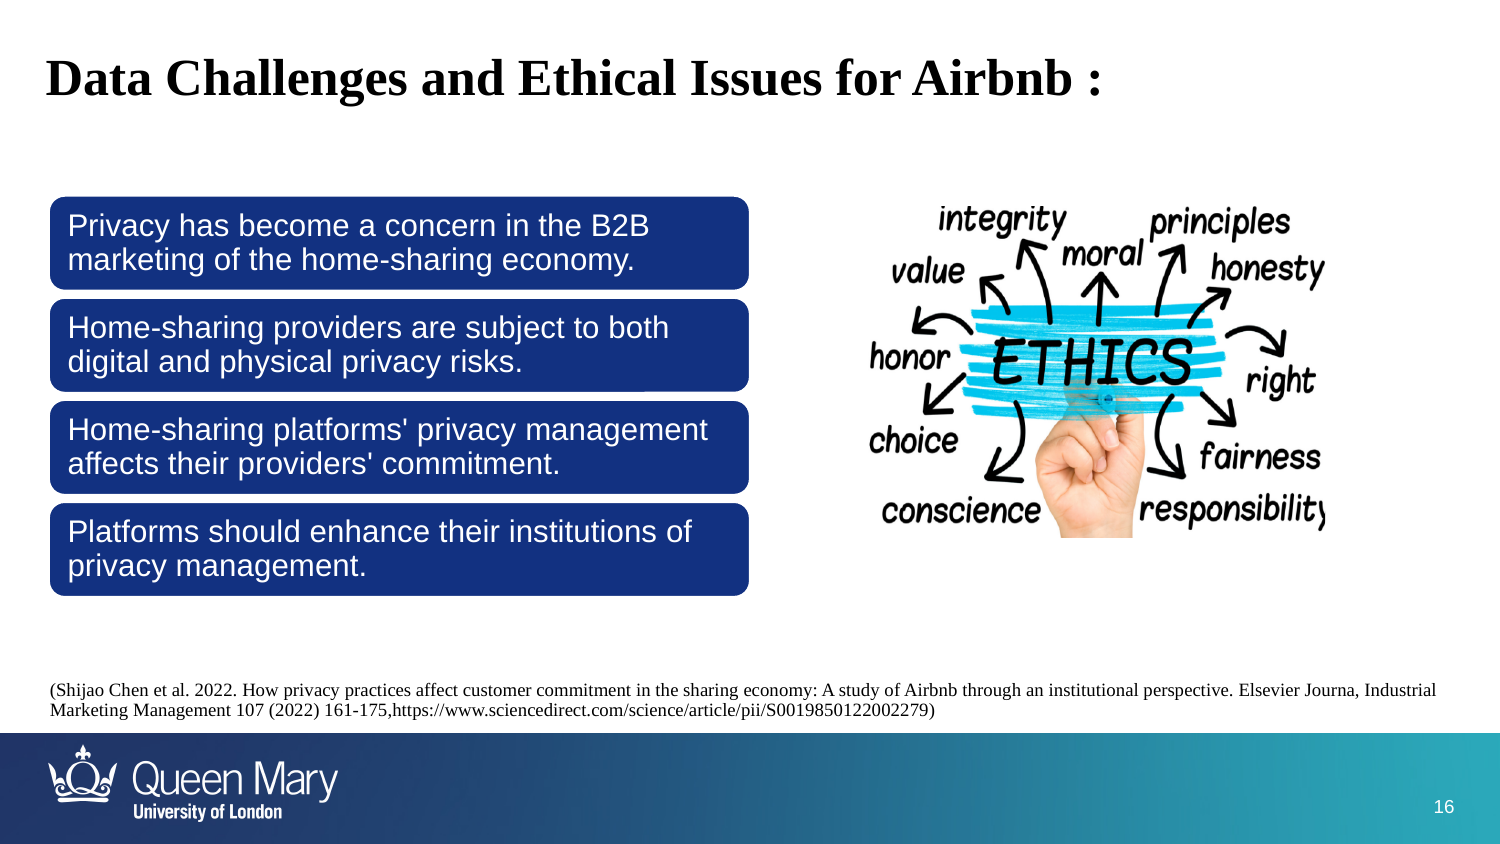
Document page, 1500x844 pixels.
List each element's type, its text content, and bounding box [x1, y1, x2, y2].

picture [867, 206, 1326, 538]
list (Shijao Chen et al. 2022. How privacy practices affect customer commitment in the sharing economy: A study of Airbnb through an institutional perspective. Elsevier Journa, Industrial Marketing Management 107 (2022) 161-175,https://www.sciencedirect.com/science/article/pii/S0019850122002279) [49, 680, 1465, 738]
picture [0, 733, 1500, 844]
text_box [48, 137, 750, 656]
list Data Challenges and Ethical Issues for Airbnb : [30, 43, 1455, 123]
